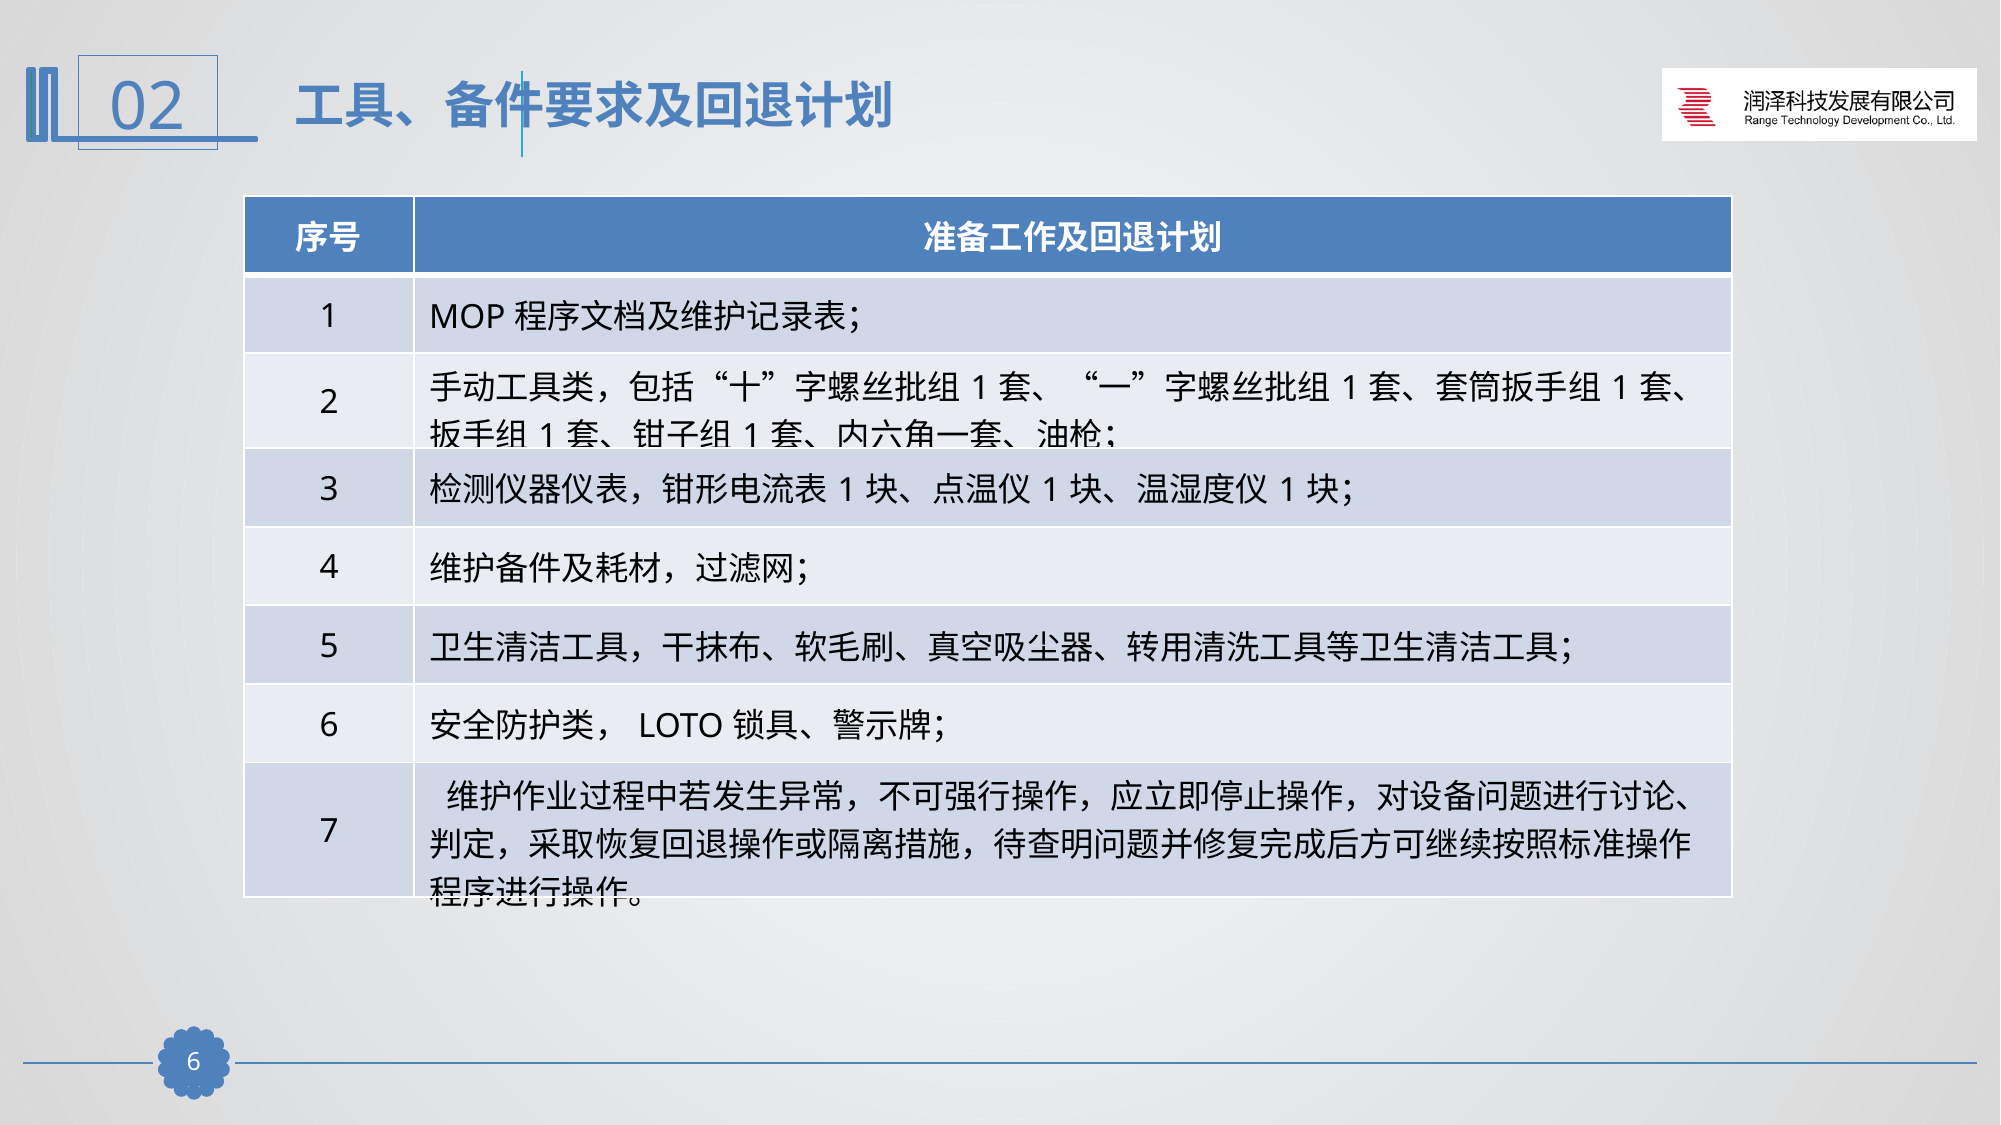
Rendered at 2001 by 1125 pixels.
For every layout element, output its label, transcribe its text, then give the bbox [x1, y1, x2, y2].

picture [1733, 68, 1977, 141]
text_box 工具、备件要求及回退计划 [279, 66, 1733, 142]
table_cell MOP程序文档及维护记录表； [415, 278, 1731, 352]
table_cell 维护备件及耗材，过滤网； [415, 528, 1731, 604]
table_cell 5 [245, 606, 413, 683]
table_cell 卫生清洁工具，干抹布、软毛刷、真空吸尘器、转用清洗工具等卫生清洁工具； [415, 606, 1731, 683]
table_cell 3 [245, 449, 413, 526]
table_cell 7 [245, 763, 413, 896]
slide_number 5 [169, 1039, 218, 1086]
table_cell 4 [245, 528, 413, 604]
table_cell 安全防护类，LOTO锁具、警示牌； [415, 685, 1731, 762]
table_cell 2 [245, 354, 413, 447]
table_header 准备工作及回退计划 [415, 197, 1731, 272]
table_cell 1 [245, 278, 413, 352]
table_cell 手动工具类，包括“十”字螺丝批组1套、“一”字螺丝批组1套、套筒扳手组1套、扳手组1套、钳子组1套、内六角一套、油枪； [415, 354, 1731, 447]
table_header 序号 [245, 197, 413, 272]
table_cell 6 [245, 685, 413, 762]
table_cell 维护作业过程中若发生异常，不可强行操作，应立即停止操作，对设备问题进行讨论、判定，采取恢复回退操作或隔离措施，待查明问题并修复完成后方可继续按照标准操作程序进行操作。 [415, 763, 1731, 896]
table_cell 检测仪器仪表，钳形电流表1块、点温仪1块、温湿度仪1块； [415, 449, 1731, 526]
